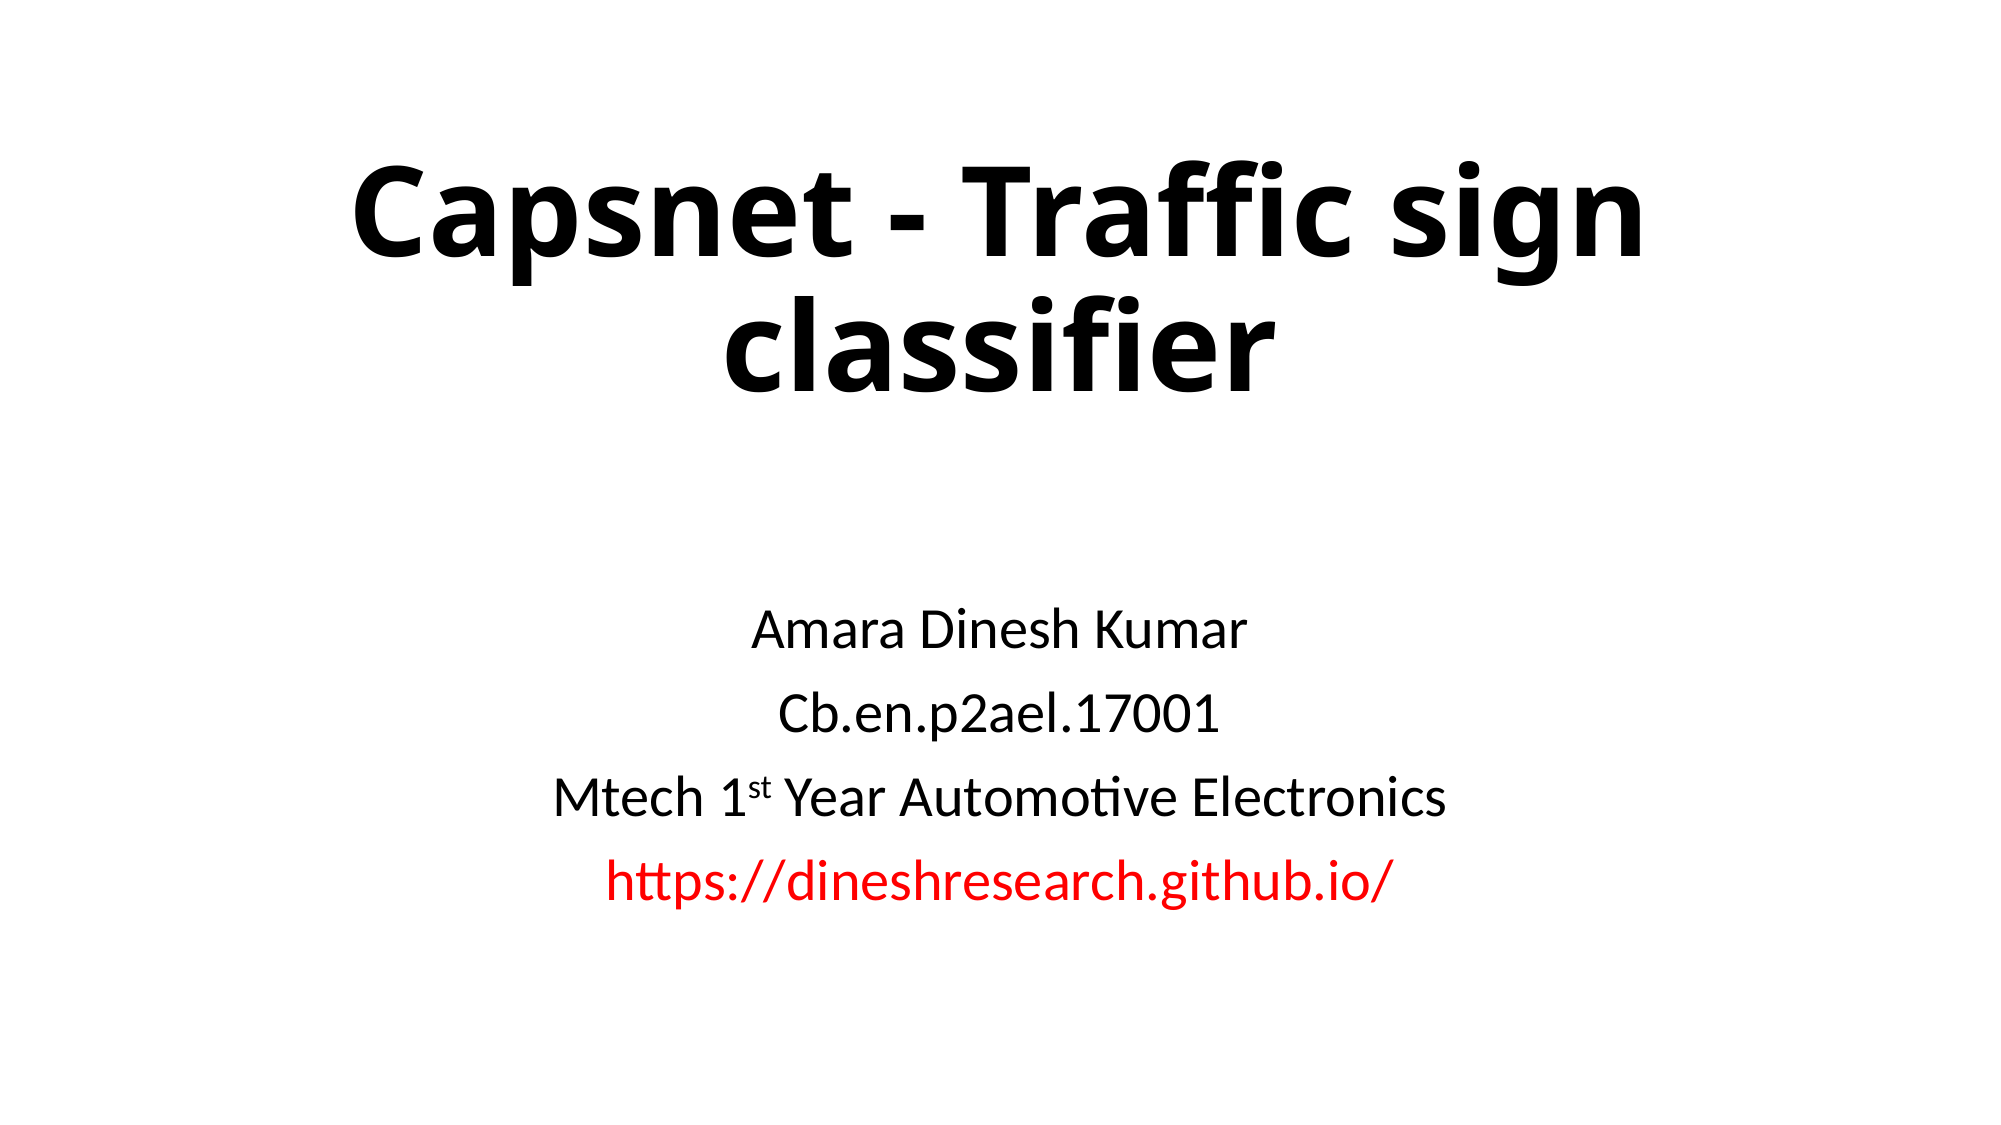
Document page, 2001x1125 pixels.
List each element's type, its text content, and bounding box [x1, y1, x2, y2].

title Capsnet - Traffic sign classifier [249, 184, 1750, 576]
subtitle Amara Dinesh Kumar Cb.en.p2ael.17001 Mtech 1st Year Automotive Electronics https://dineshresearch.github.io/ [249, 590, 1750, 863]
